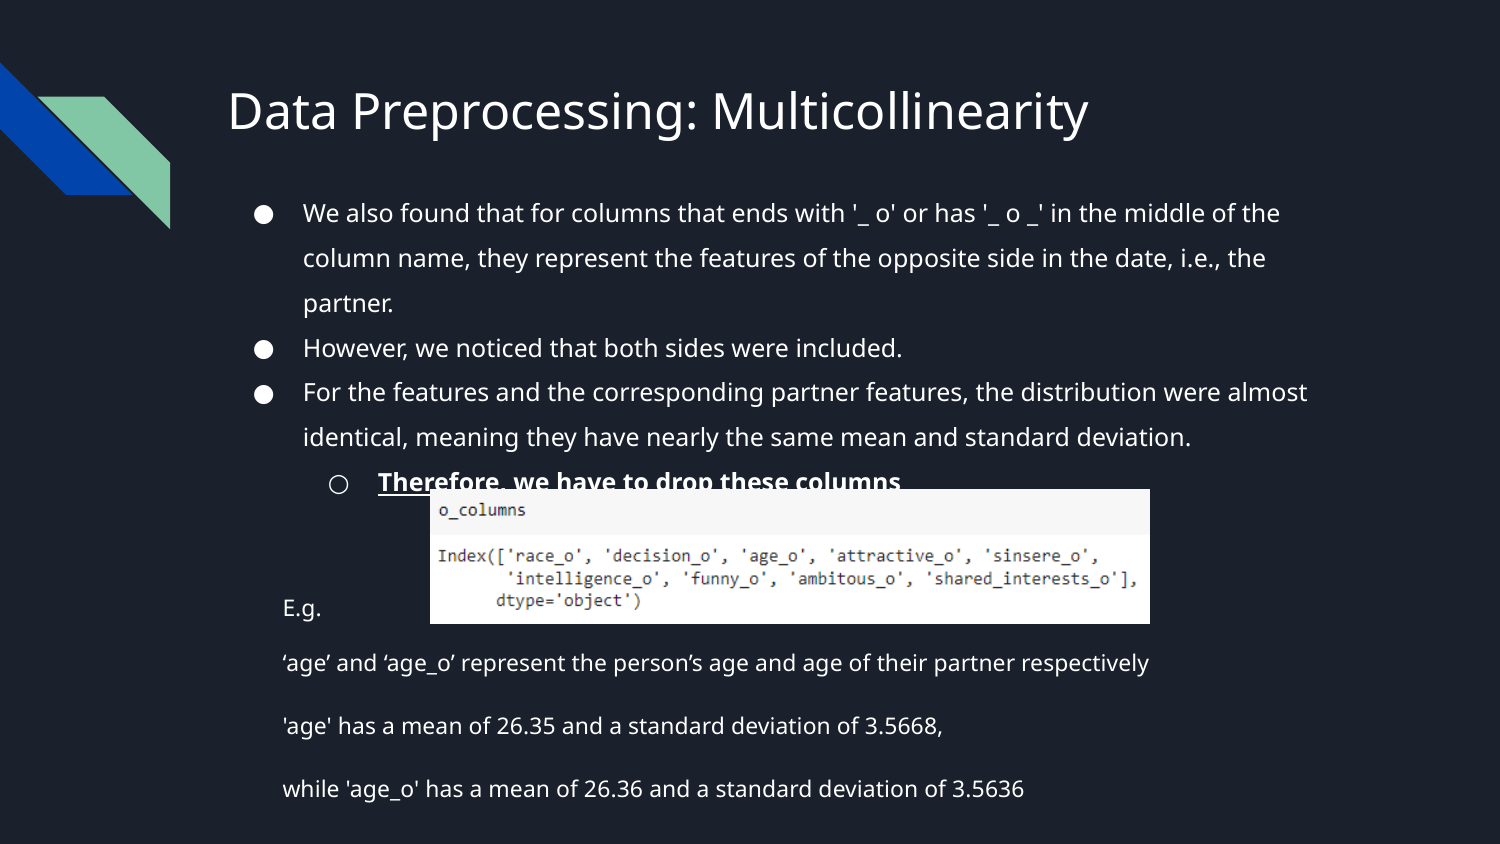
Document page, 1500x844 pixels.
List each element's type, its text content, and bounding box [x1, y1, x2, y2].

list We also found that for columns that ends with '_ o' or has '_ o _' in the middle of the column name, they represent the features of the opposite side in the date, i.e., the partner. However, we noticed that both sides were included. For the features and the corresponding partner features, the distribution were almost identical, meaning they have nearly the same mean and standard deviation. Therefore, we have to drop these columns [212, 167, 1368, 454]
text_box E.g. ‘age’ and ‘age_o’ represent the person’s age and age of their partner respectively 'age' has a mean of 26.35 and a standard deviation of 3.5668, while 'age_o' has a mean of 26.36 and a standard deviation of 3.5636 [267, 578, 1313, 817]
picture [430, 489, 1150, 624]
title Data Preprocessing: Multicollinearity [212, 64, 1368, 167]
